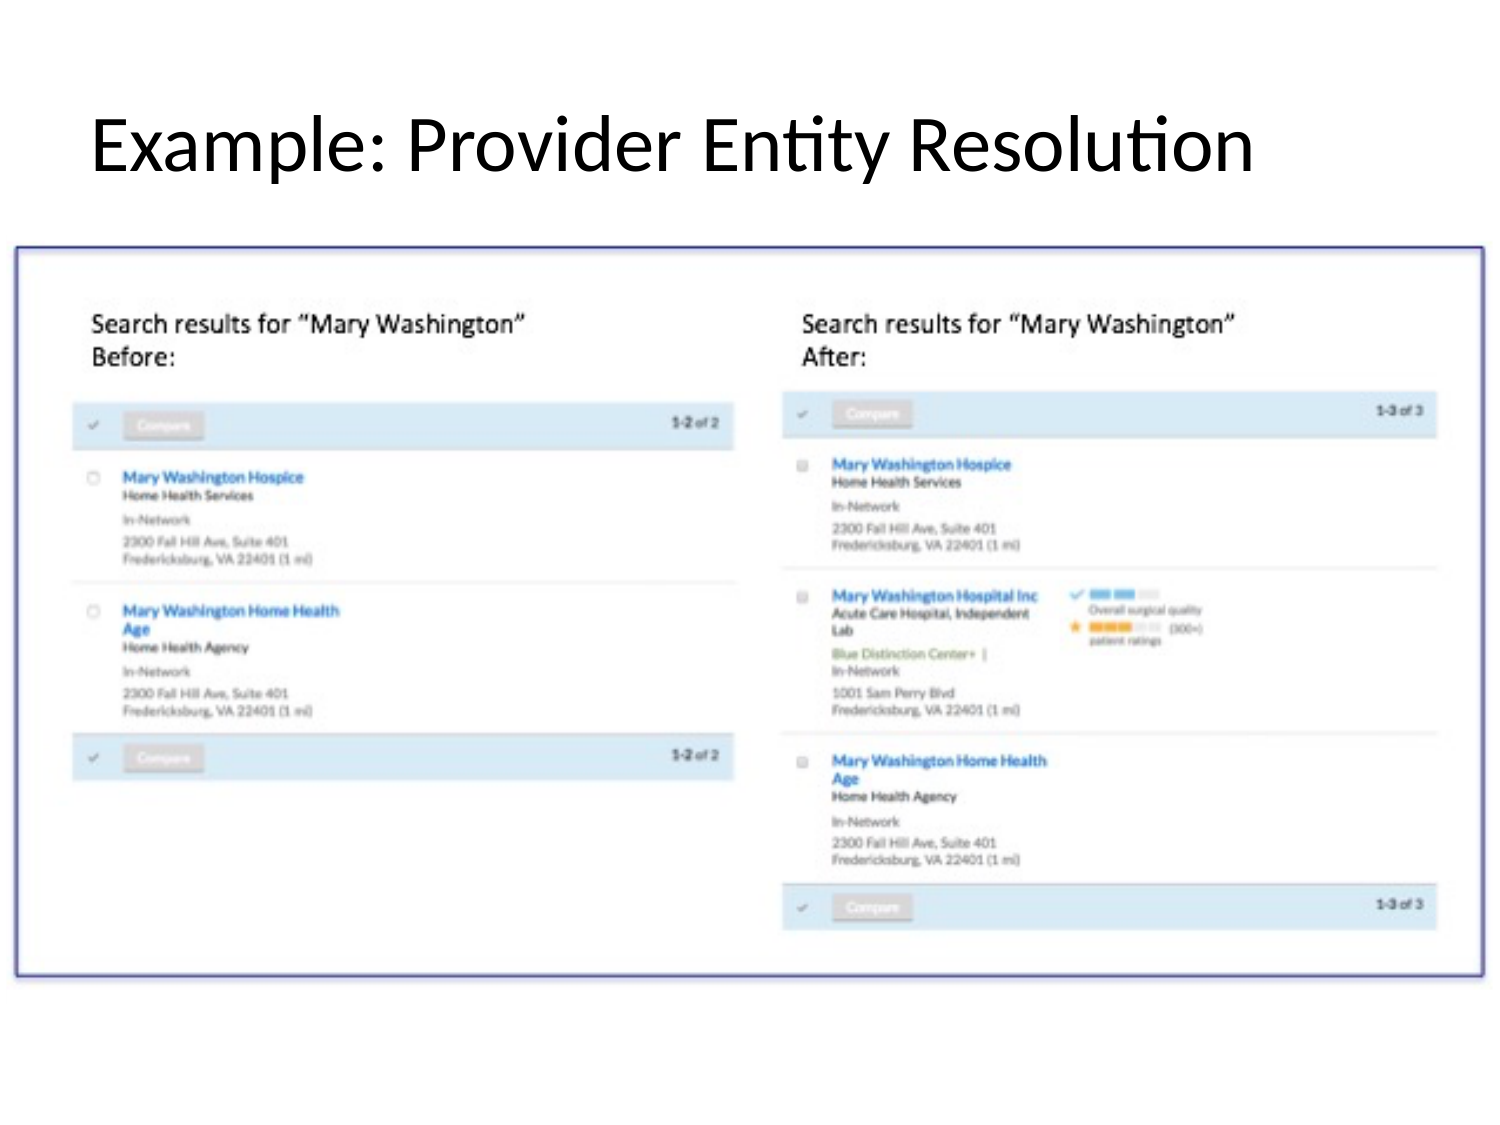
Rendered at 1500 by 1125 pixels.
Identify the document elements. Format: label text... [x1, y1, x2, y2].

title Example: Provider Entity Resolution [75, 45, 1425, 233]
picture [5, 235, 1500, 1005]
